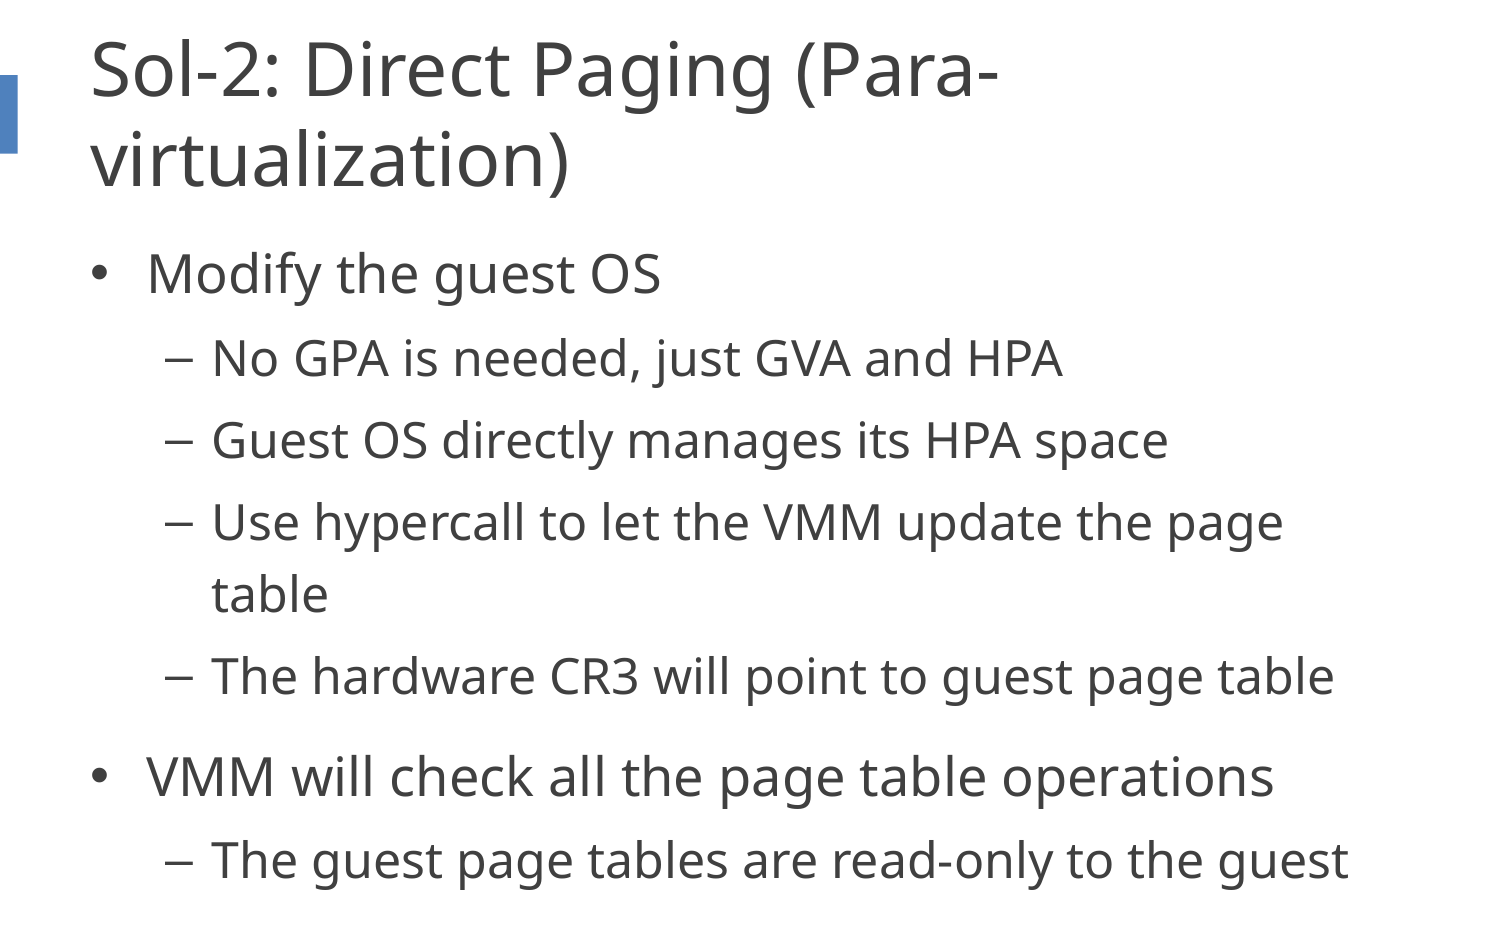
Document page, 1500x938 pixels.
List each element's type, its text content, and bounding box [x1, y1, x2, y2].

list Modify the guest OS No GPA is needed, just GVA and HPA Guest OS directly manages its HPA space Use hypercall to let the VMM update the page table The hardware CR3 will point to guest page table VMM will check all the page table operations The guest page tables are read-only to the guest [75, 218, 1425, 838]
title Sol-2: Direct Paging (Para-virtualization) [75, 37, 1425, 186]
